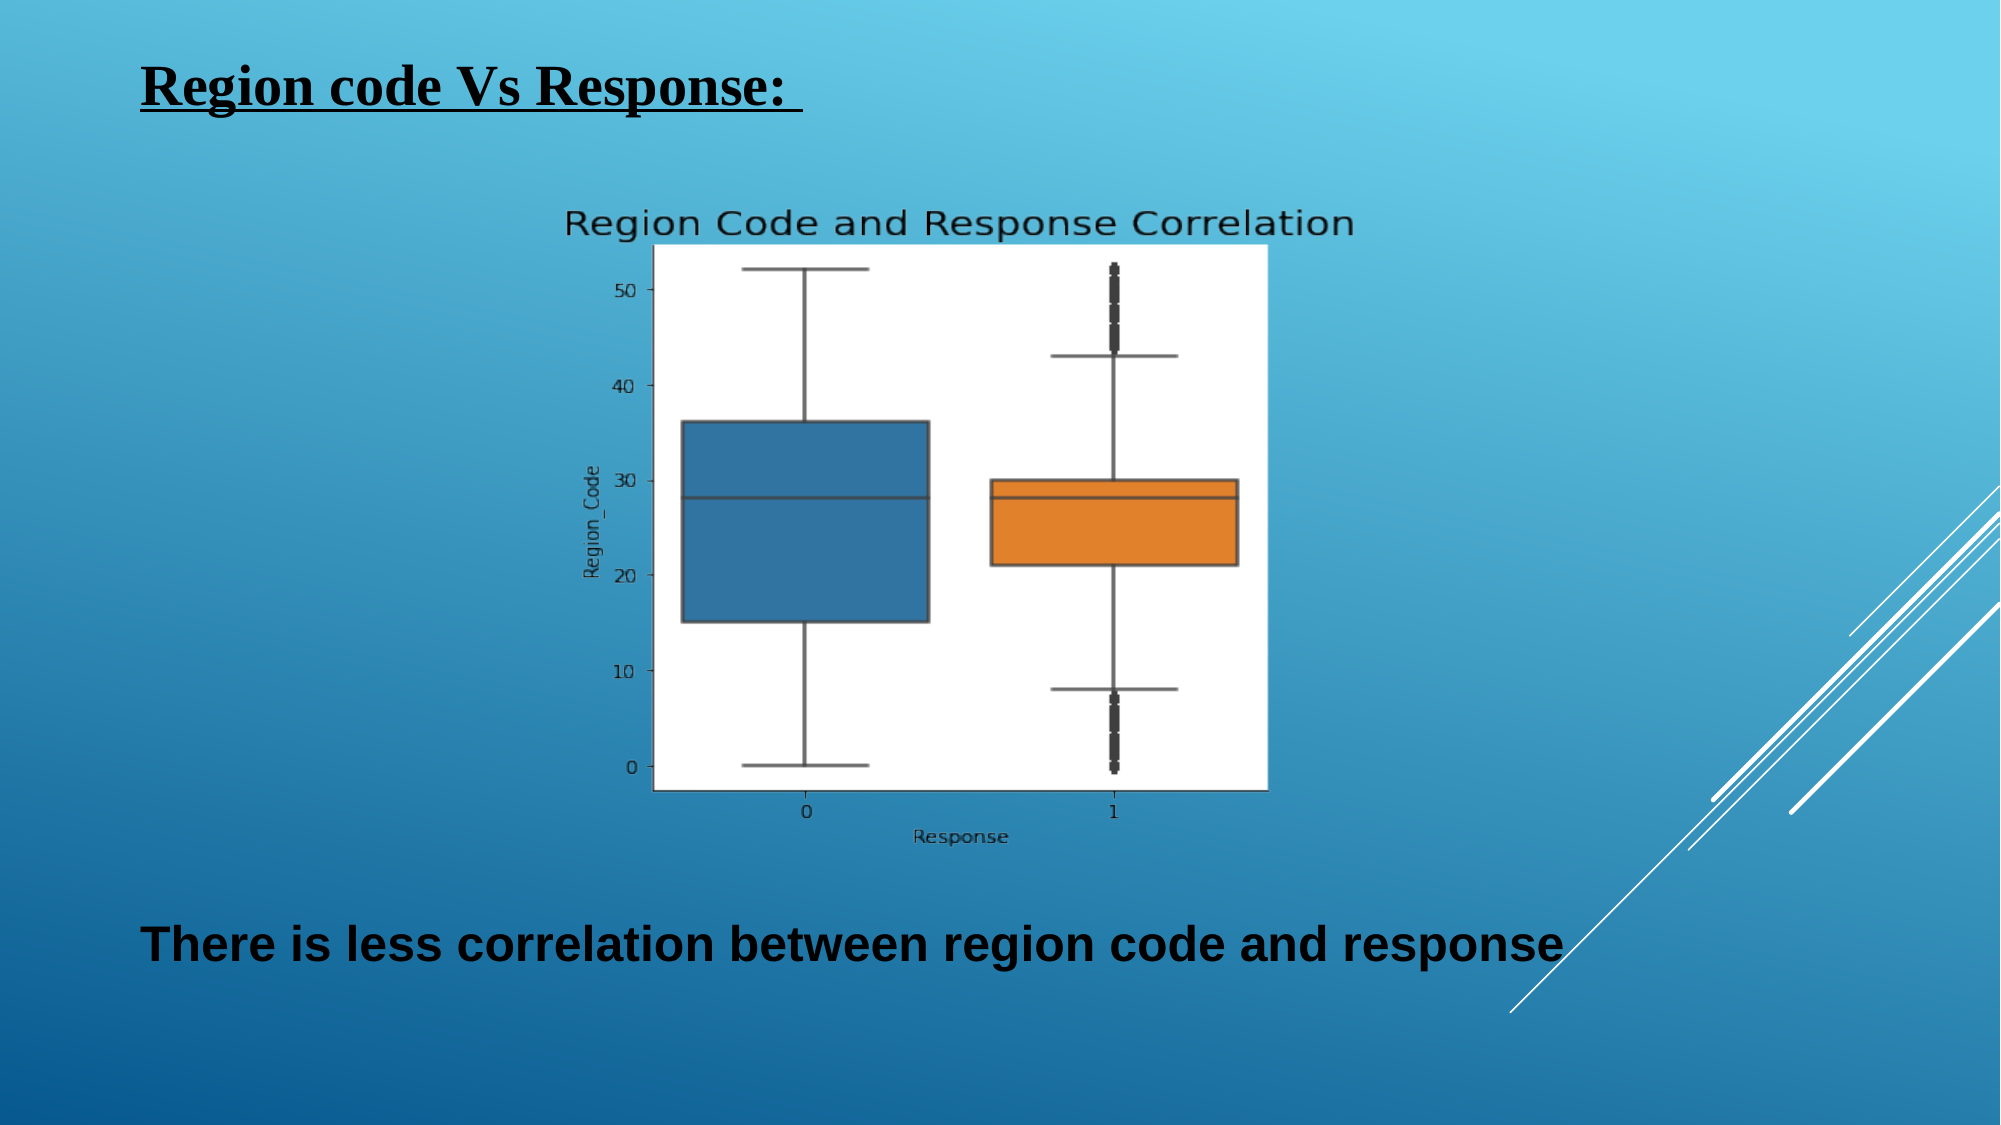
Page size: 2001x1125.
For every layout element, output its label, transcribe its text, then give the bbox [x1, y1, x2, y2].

text_box Region code Vs Response: [125, 39, 1370, 125]
picture [549, 197, 1371, 858]
text_box There is less correlation between region code and response [125, 903, 1857, 1039]
